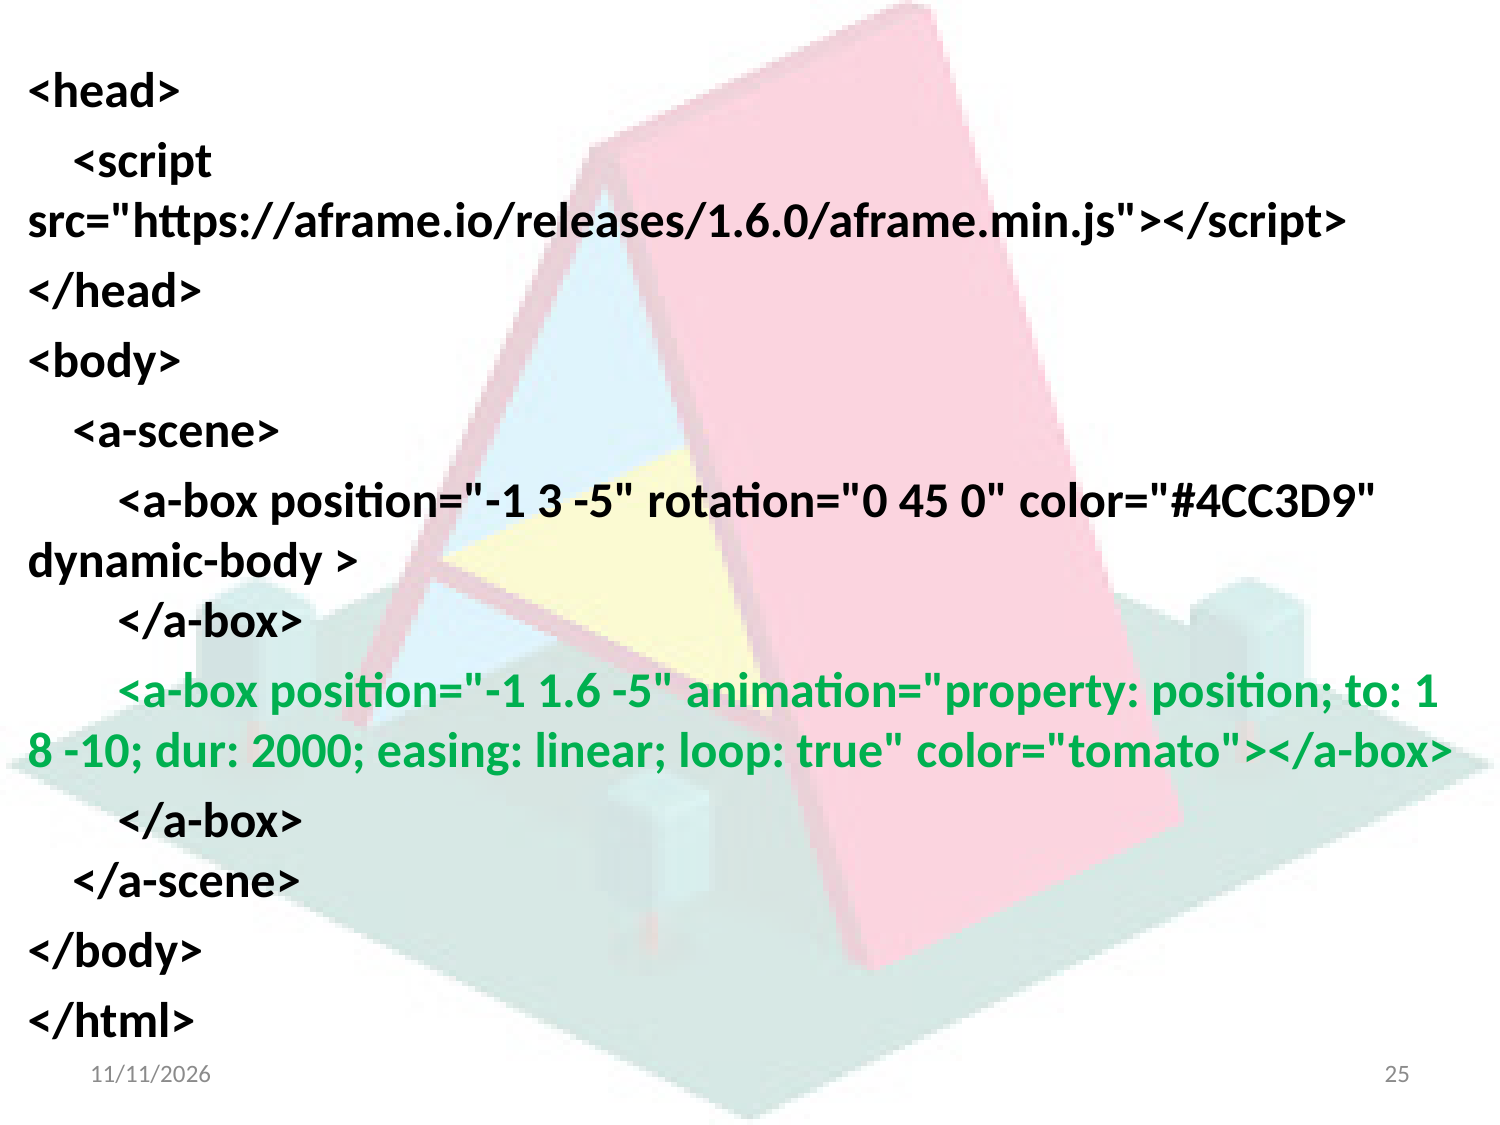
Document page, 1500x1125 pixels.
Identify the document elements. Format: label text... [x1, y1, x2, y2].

list <head> <script src="https://aframe.io/releases/1.6.0/aframe.min.js"></script> </head> <body> <a-scene> <a-box position="-1 3 -5" rotation="0 45 0" color="#4CC3D9" dynamic-body > </a-box> <a-box position="-1 1.6 -5" animation="property: position; to: 1 8 -10; dur: 2000; easing: linear; loop: true" color="tomato"></a-box> </a-box> </a-scene> </body> </html> [12, 50, 1475, 1113]
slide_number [75, 1042, 425, 1103]
slide_number 25 [1074, 1042, 1425, 1103]
